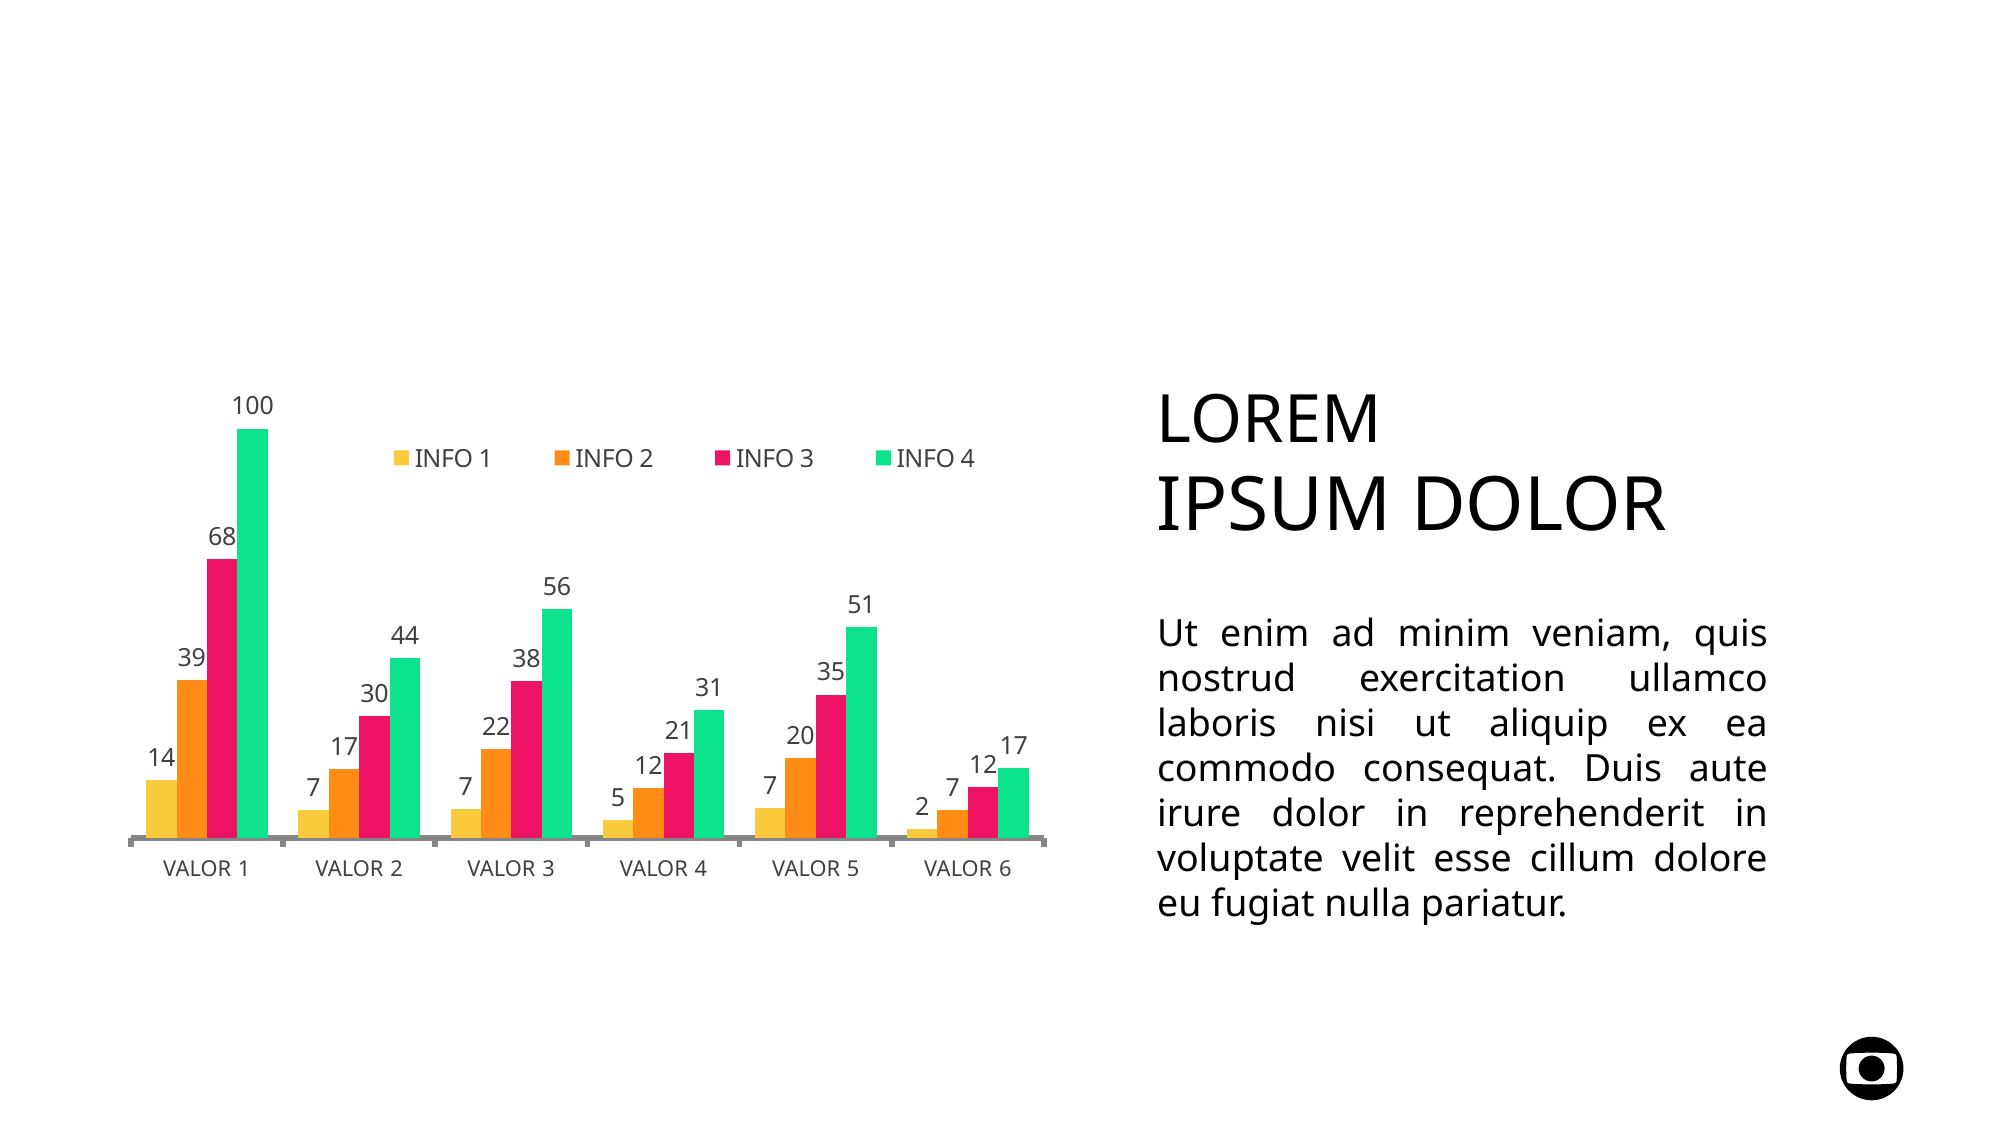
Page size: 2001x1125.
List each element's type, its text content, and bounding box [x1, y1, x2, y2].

chart [114, 291, 1061, 917]
text_box Ut enim ad minim veniam, quis nostrud exercitation ullamco laboris nisi ut aliquip ex ea commodo consequat. Duis aute irure dolor in reprehenderit in voluptate velit esse cillum dolore eu fugiat nulla pariatur. [1144, 596, 1781, 867]
text_box LOREM IPSUM DOLOR [1145, 363, 1732, 558]
text_box [1839, 1036, 1904, 1101]
